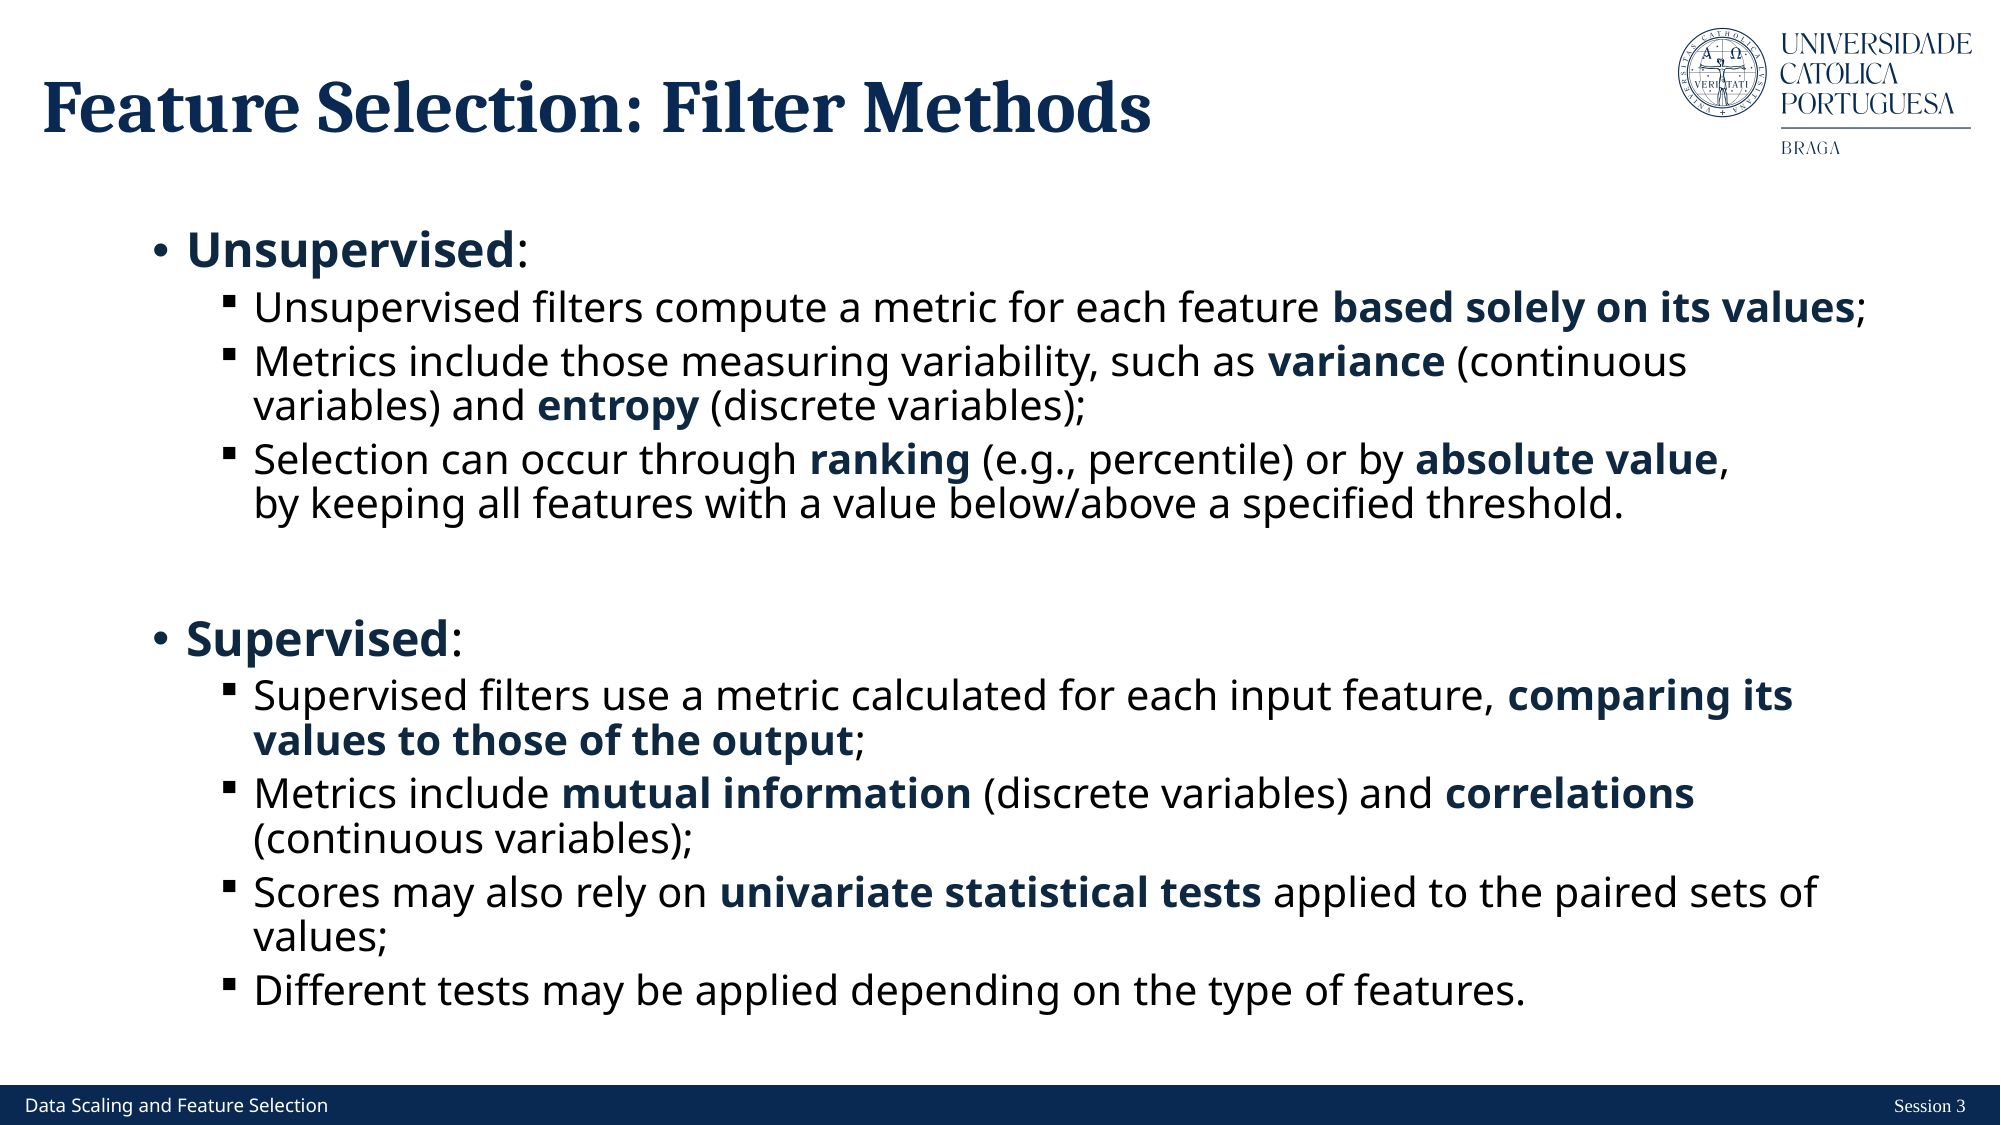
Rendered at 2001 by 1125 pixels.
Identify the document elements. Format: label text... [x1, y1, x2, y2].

text_box Data Scaling and Feature Selection [9, 1086, 865, 1125]
list Unsupervised: Unsupervised filters compute a metric for each feature based solely on its values; Metrics include those measuring variability, such as variance (continuous variables) and entropy (discrete variables); Selection can occur through ranking (e.g., percentile) or by absolute value, by keeping all features with a value below/above a specified threshold. Supervised: Supervised filters use a metric calculated for each input feature, comparing its values to those of the output; Metrics include mutual information (discrete variables) and correlations (continuous variables); Scores may also rely on univariate statistical tests applied to the paired sets of values; Different tests may be applied depending on the type of features. [137, 218, 1898, 1038]
picture [1672, 18, 1982, 163]
text_box [0, 1085, 2000, 1125]
title Feature Selection: Filter Methods [27, 0, 1753, 218]
text_box Session 3 [865, 1086, 1981, 1125]
